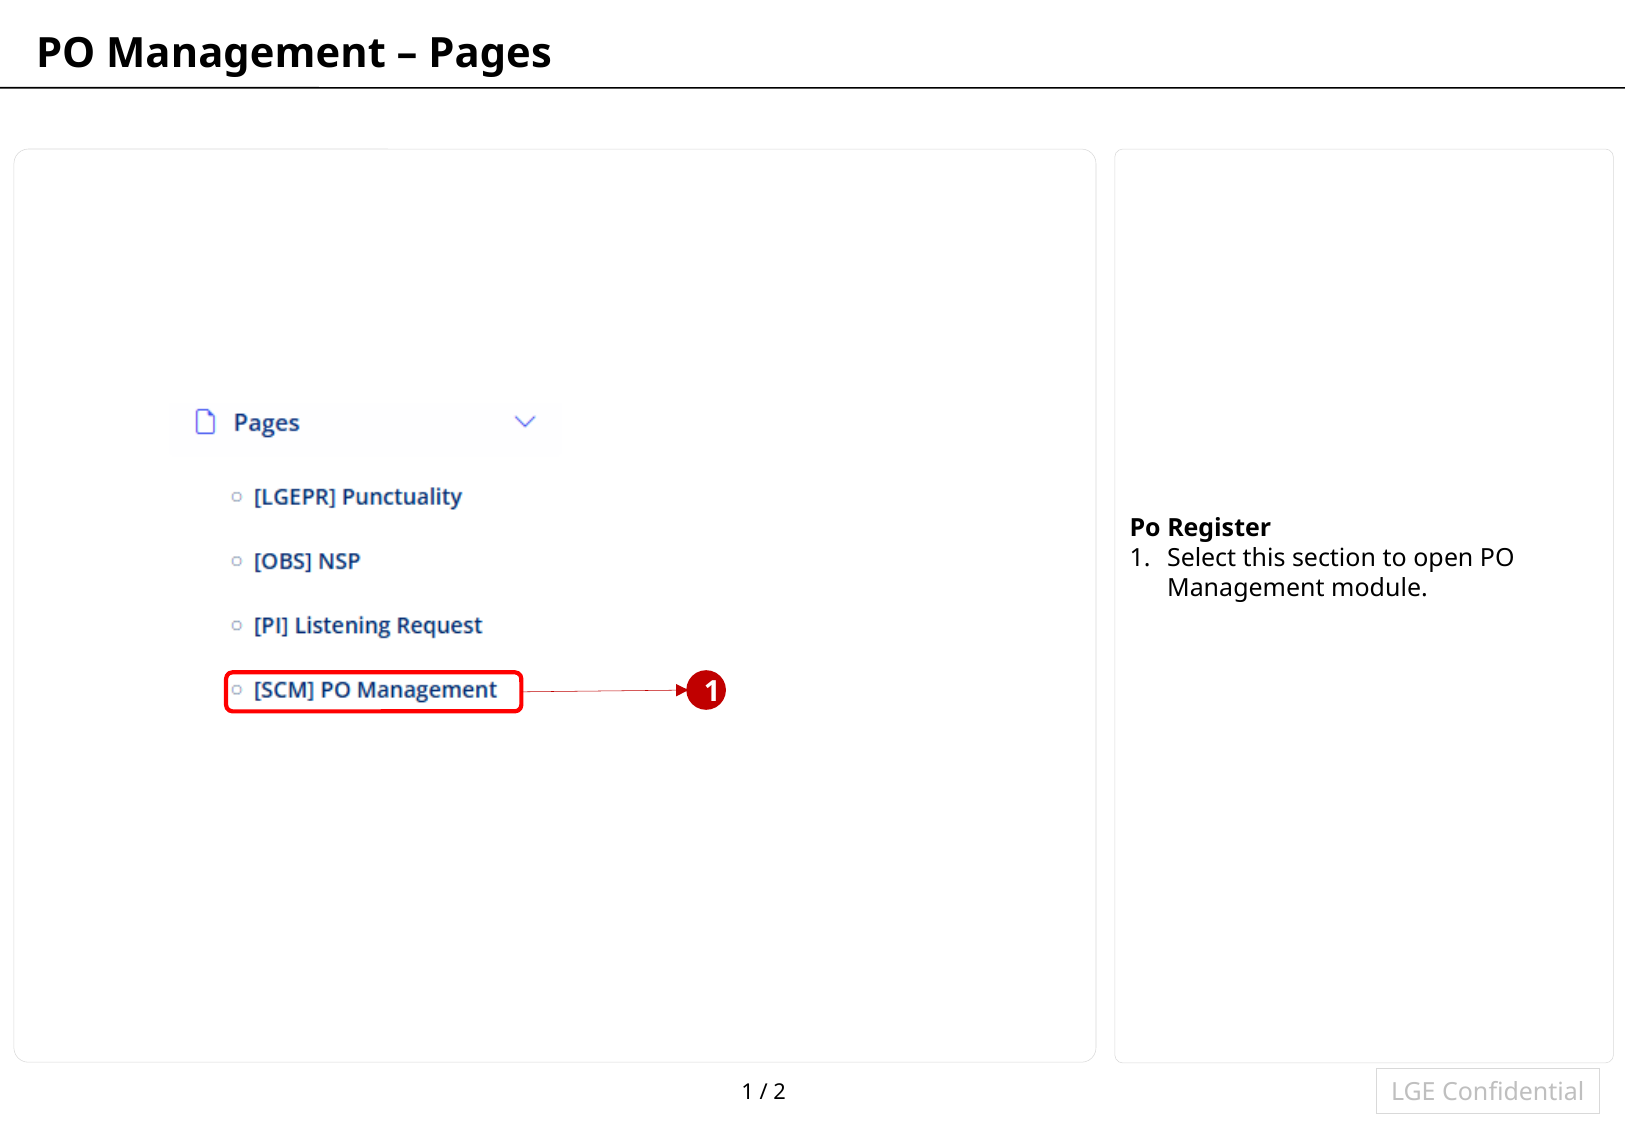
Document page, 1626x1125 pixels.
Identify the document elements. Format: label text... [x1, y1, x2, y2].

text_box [521, 689, 689, 693]
title PO Management – Pages [21, 7, 1463, 95]
text_box [1114, 149, 1614, 1063]
text_box Po Register Select this section to open PO Management module. [1114, 504, 1606, 610]
text_box [13, 148, 1097, 1063]
picture [167, 403, 580, 712]
text_box 1 [686, 670, 726, 710]
